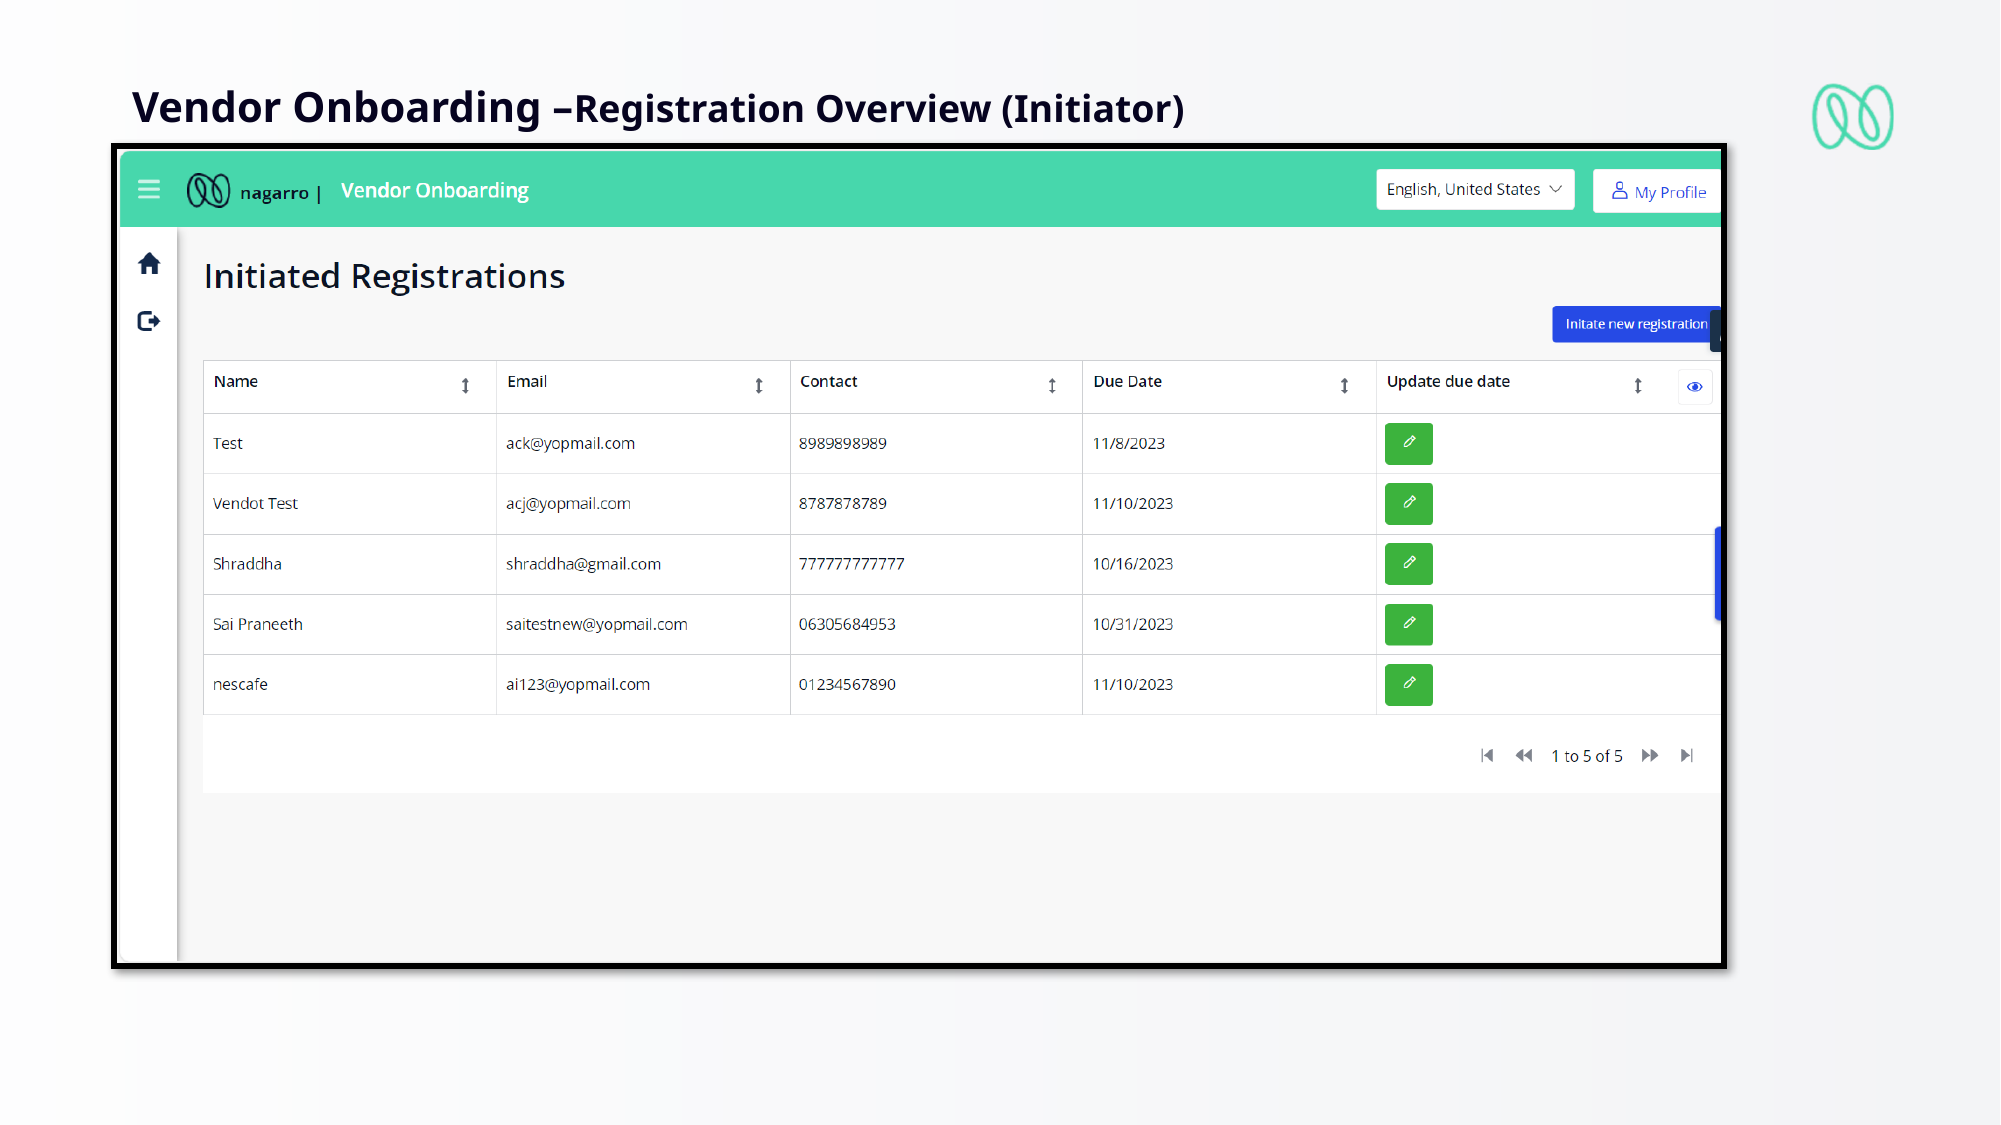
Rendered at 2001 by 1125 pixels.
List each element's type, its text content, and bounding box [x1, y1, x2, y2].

text_box Vendor Onboarding –Registration Overview (Initiator) [116, 78, 1803, 149]
picture [1803, 84, 1893, 150]
picture [116, 149, 1721, 963]
